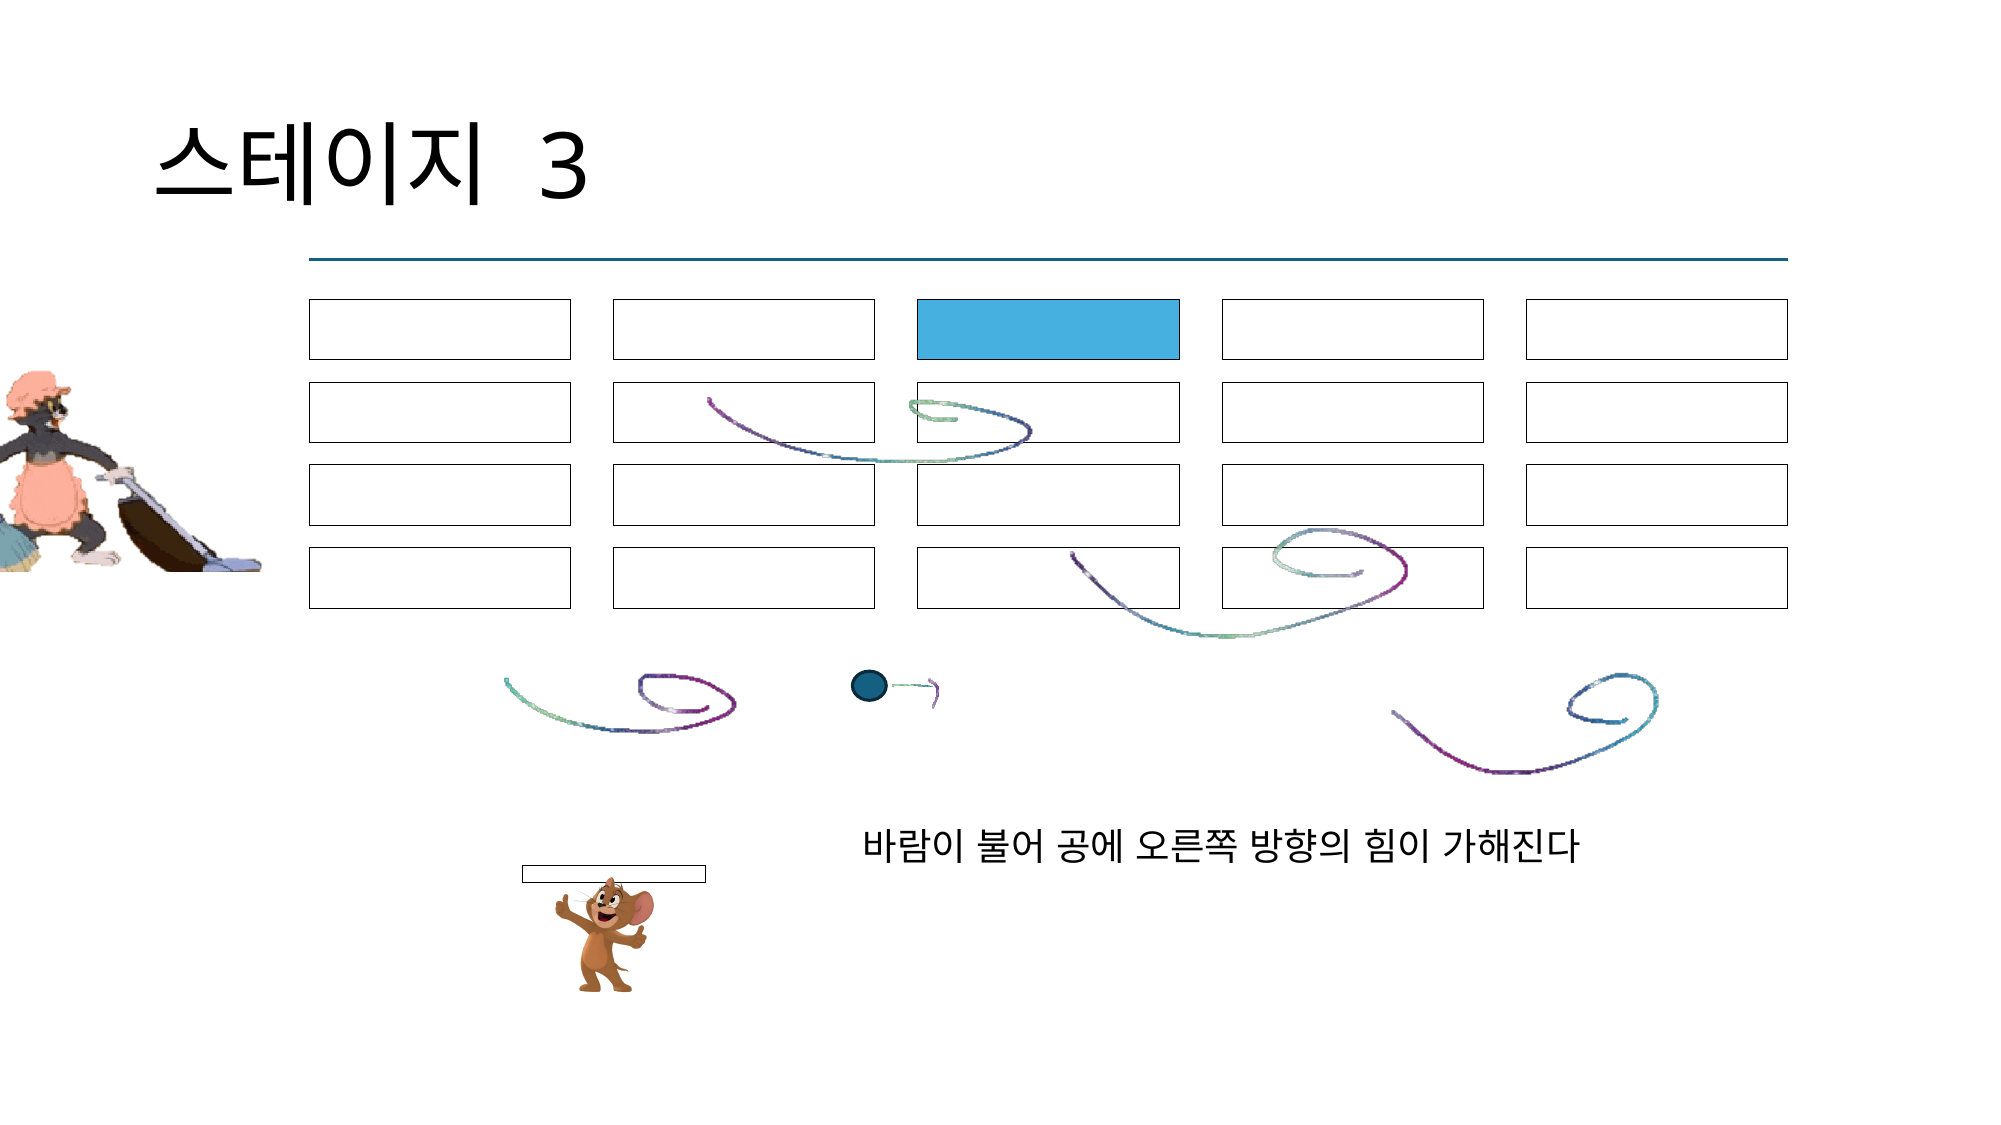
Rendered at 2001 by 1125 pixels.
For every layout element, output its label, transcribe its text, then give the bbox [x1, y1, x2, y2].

text_box [1526, 382, 1788, 443]
text_box 바람이 불어 공에 오른쪽 방향의 힘이 가해진다 [847, 816, 1597, 876]
picture [703, 392, 1037, 467]
text_box [309, 299, 571, 360]
title 스테이지 3 [137, 59, 1863, 278]
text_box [593, 640, 937, 867]
text_box [1526, 464, 1788, 526]
picture [552, 873, 658, 995]
text_box [613, 547, 875, 609]
text_box [1222, 382, 1484, 443]
text_box [1222, 299, 1484, 360]
text_box [613, 464, 875, 526]
picture [937, 674, 942, 712]
text_box [522, 865, 706, 883]
text_box [309, 547, 571, 609]
picture [0, 321, 276, 572]
text_box [1222, 464, 1484, 524]
text_box [1662, 547, 1788, 609]
text_box [1526, 299, 1788, 360]
text_box [917, 547, 1066, 609]
picture [500, 670, 593, 738]
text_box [1066, 524, 1662, 779]
text_box [613, 299, 875, 360]
text_box [917, 299, 1180, 360]
text_box [613, 382, 875, 443]
text_box [917, 464, 1180, 526]
text_box [309, 464, 571, 526]
text_box [309, 382, 571, 443]
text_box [888, 675, 941, 711]
text_box [917, 382, 1180, 443]
